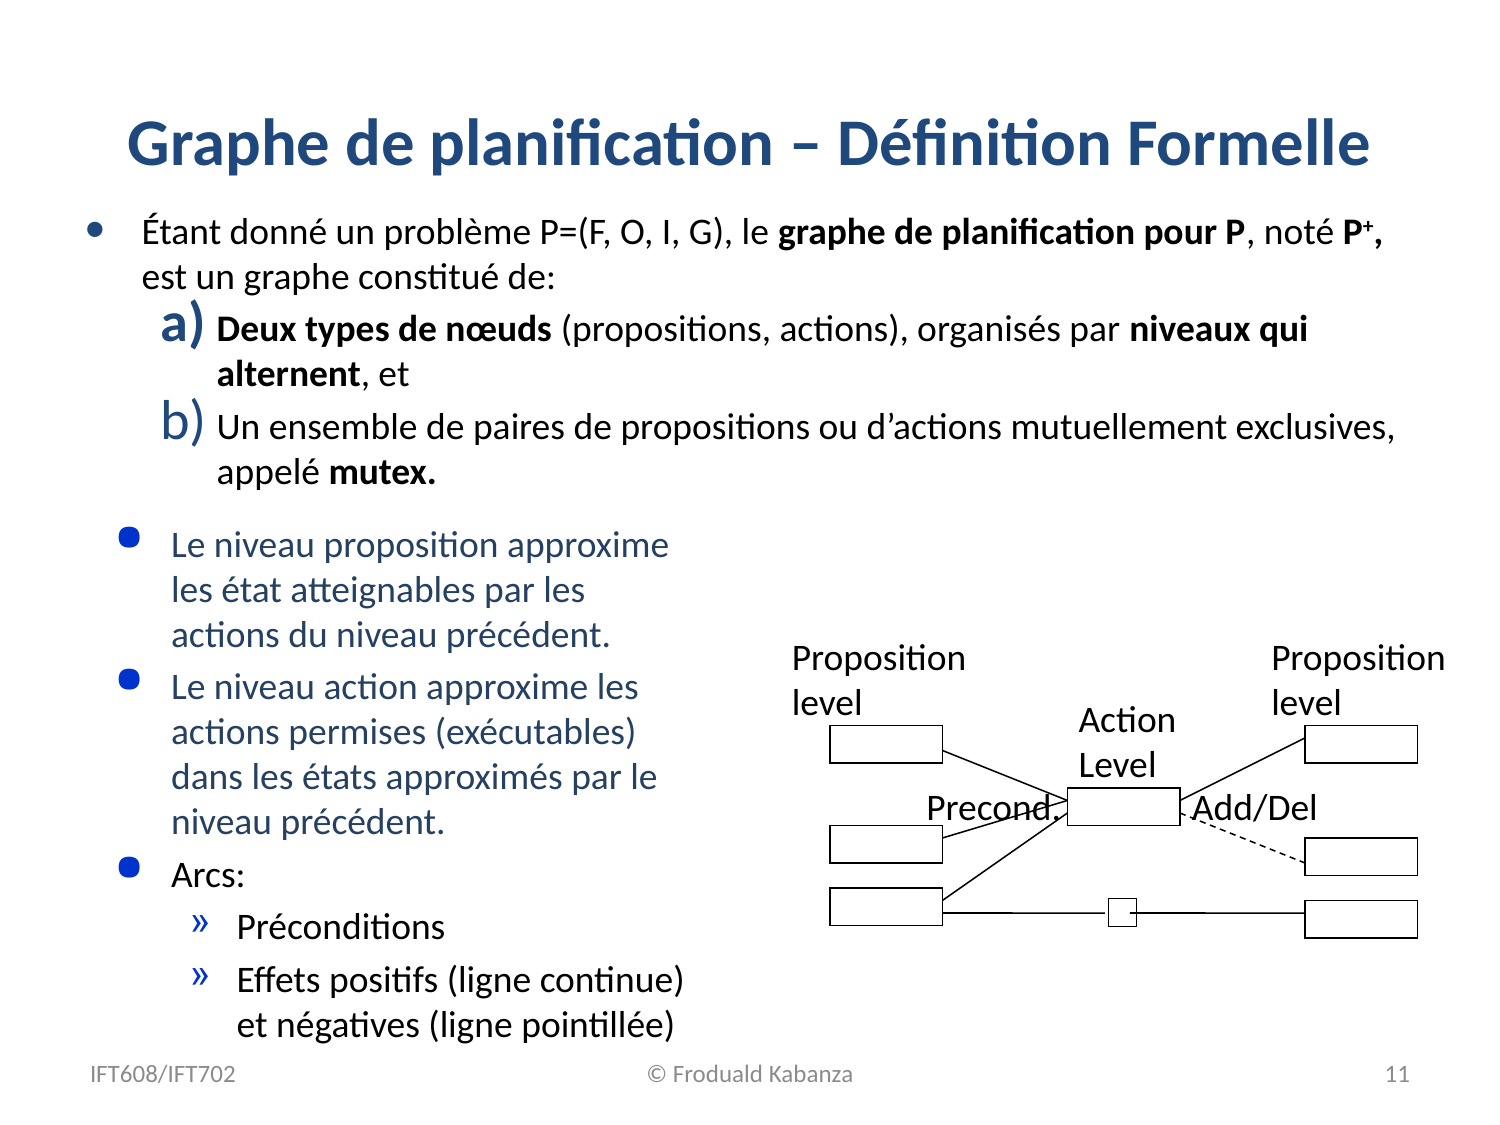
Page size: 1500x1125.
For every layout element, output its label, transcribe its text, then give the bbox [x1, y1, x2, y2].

footer © Froduald Kabanza [512, 1042, 988, 1103]
text_box Le niveau proposition approxime les état atteignables par les actions du niveau précédent. Le niveau action approxime les actions permises (exécutables) dans les états approximés par le niveau précédent. Arcs: Préconditions Effets positifs (ligne continue) et négatives (ligne pointillée) [99, 512, 716, 1094]
title Graphe de planification – Définition Formelle [75, 45, 1425, 233]
list Étant donné un problème P=(F, O, I, G), le graphe de planification pour P, noté P+, est un graphe constitué de: Deux types de nœuds (propositions, actions), organisés par niveaux qui alternent, et Un ensemble de paires de propositions ou d’actions mutuellement exclusives, appelé mutex. [70, 199, 1413, 513]
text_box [774, 625, 1463, 939]
slide_number 11 [1074, 1042, 1425, 1103]
slide_number IFT608/IFT702 [75, 1042, 425, 1103]
